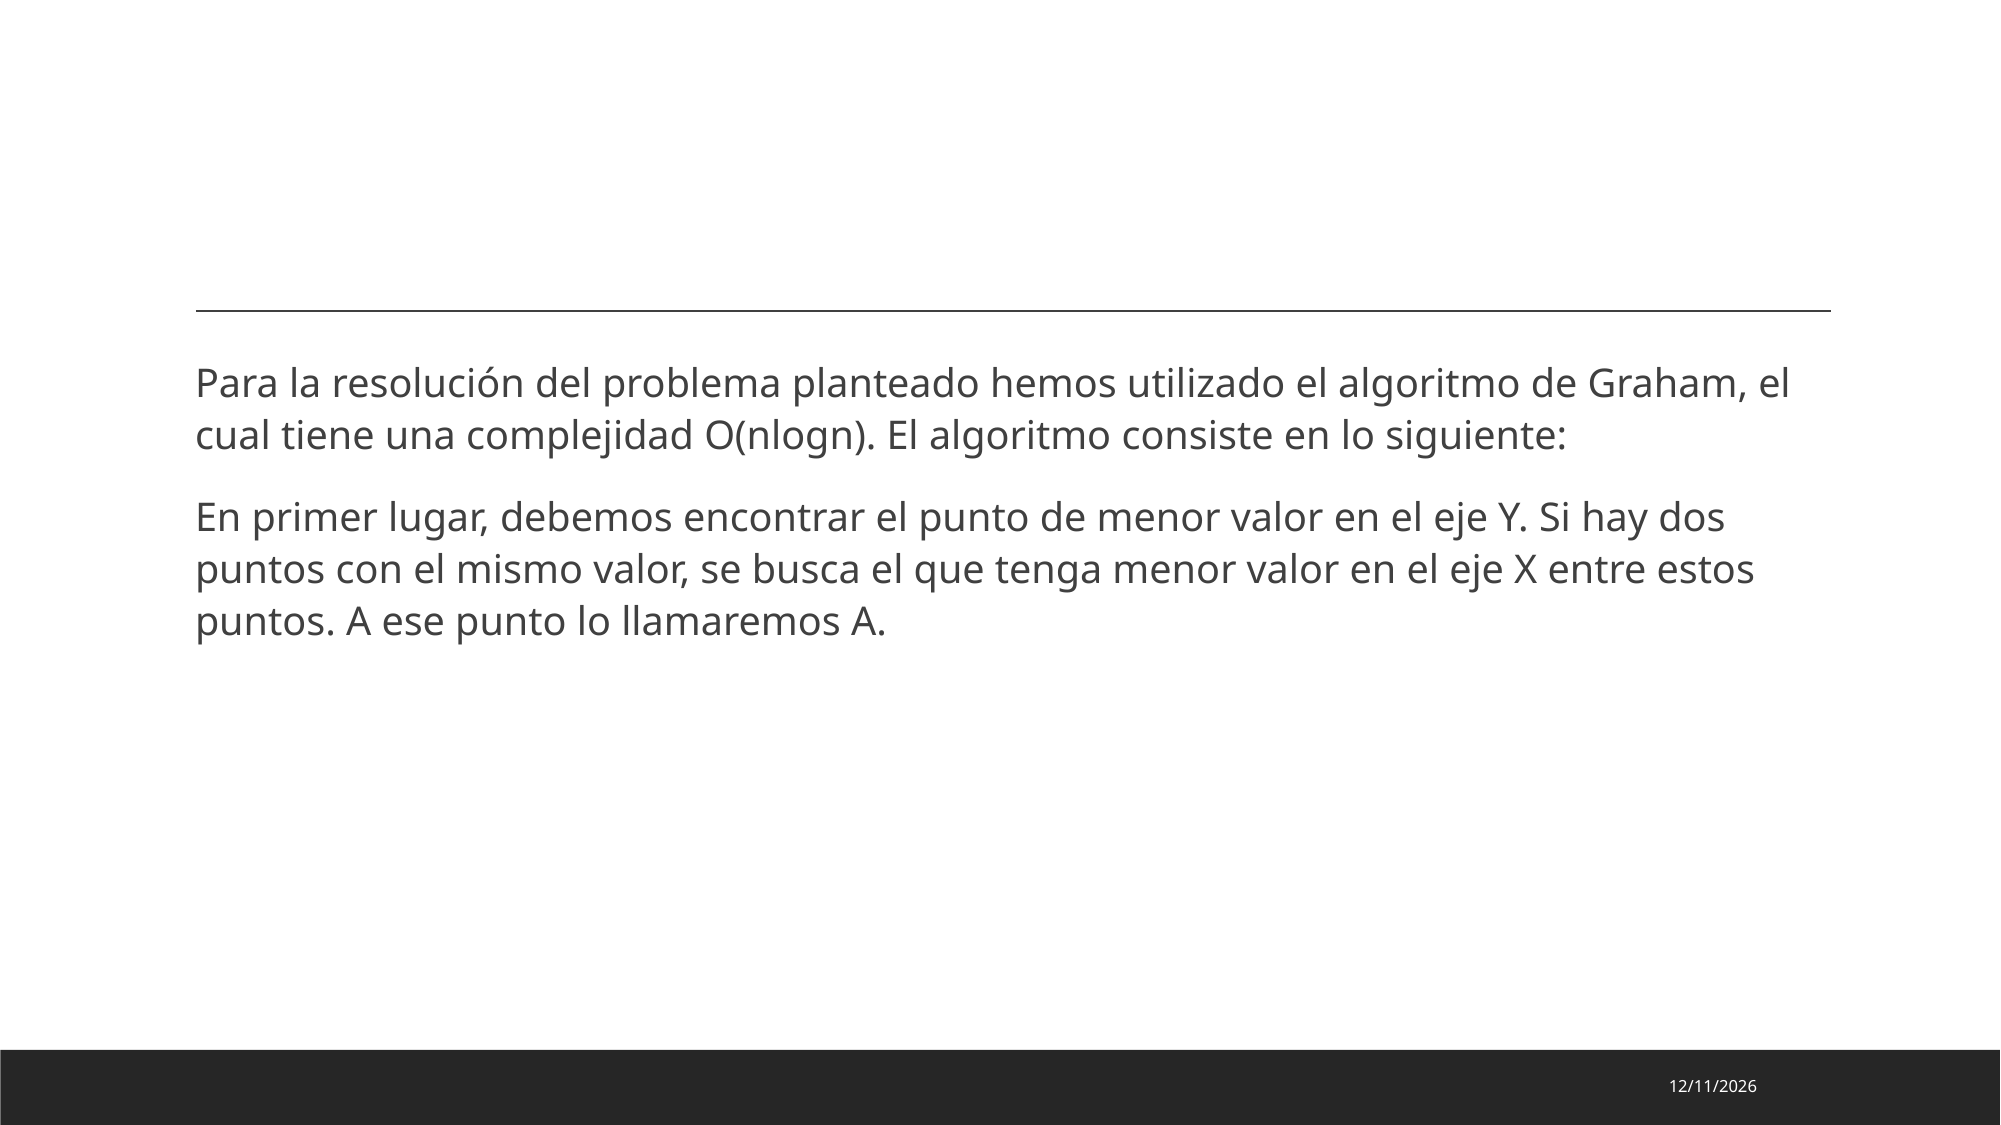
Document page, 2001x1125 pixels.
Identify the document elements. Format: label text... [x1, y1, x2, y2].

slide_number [1348, 1057, 1773, 1118]
list Para la resolución del problema planteado hemos utilizado el algoritmo de Graham, el cual tiene una complejidad O(nlogn). El algoritmo consiste en lo siguiente: En primer lugar, debemos encontrar el punto de menor valor en el eje Y. Si hay dos puntos con el mismo valor, se busca el que tenga menor valor en el eje X entre estos puntos. A ese punto lo llamaremos A. [180, 345, 1830, 963]
